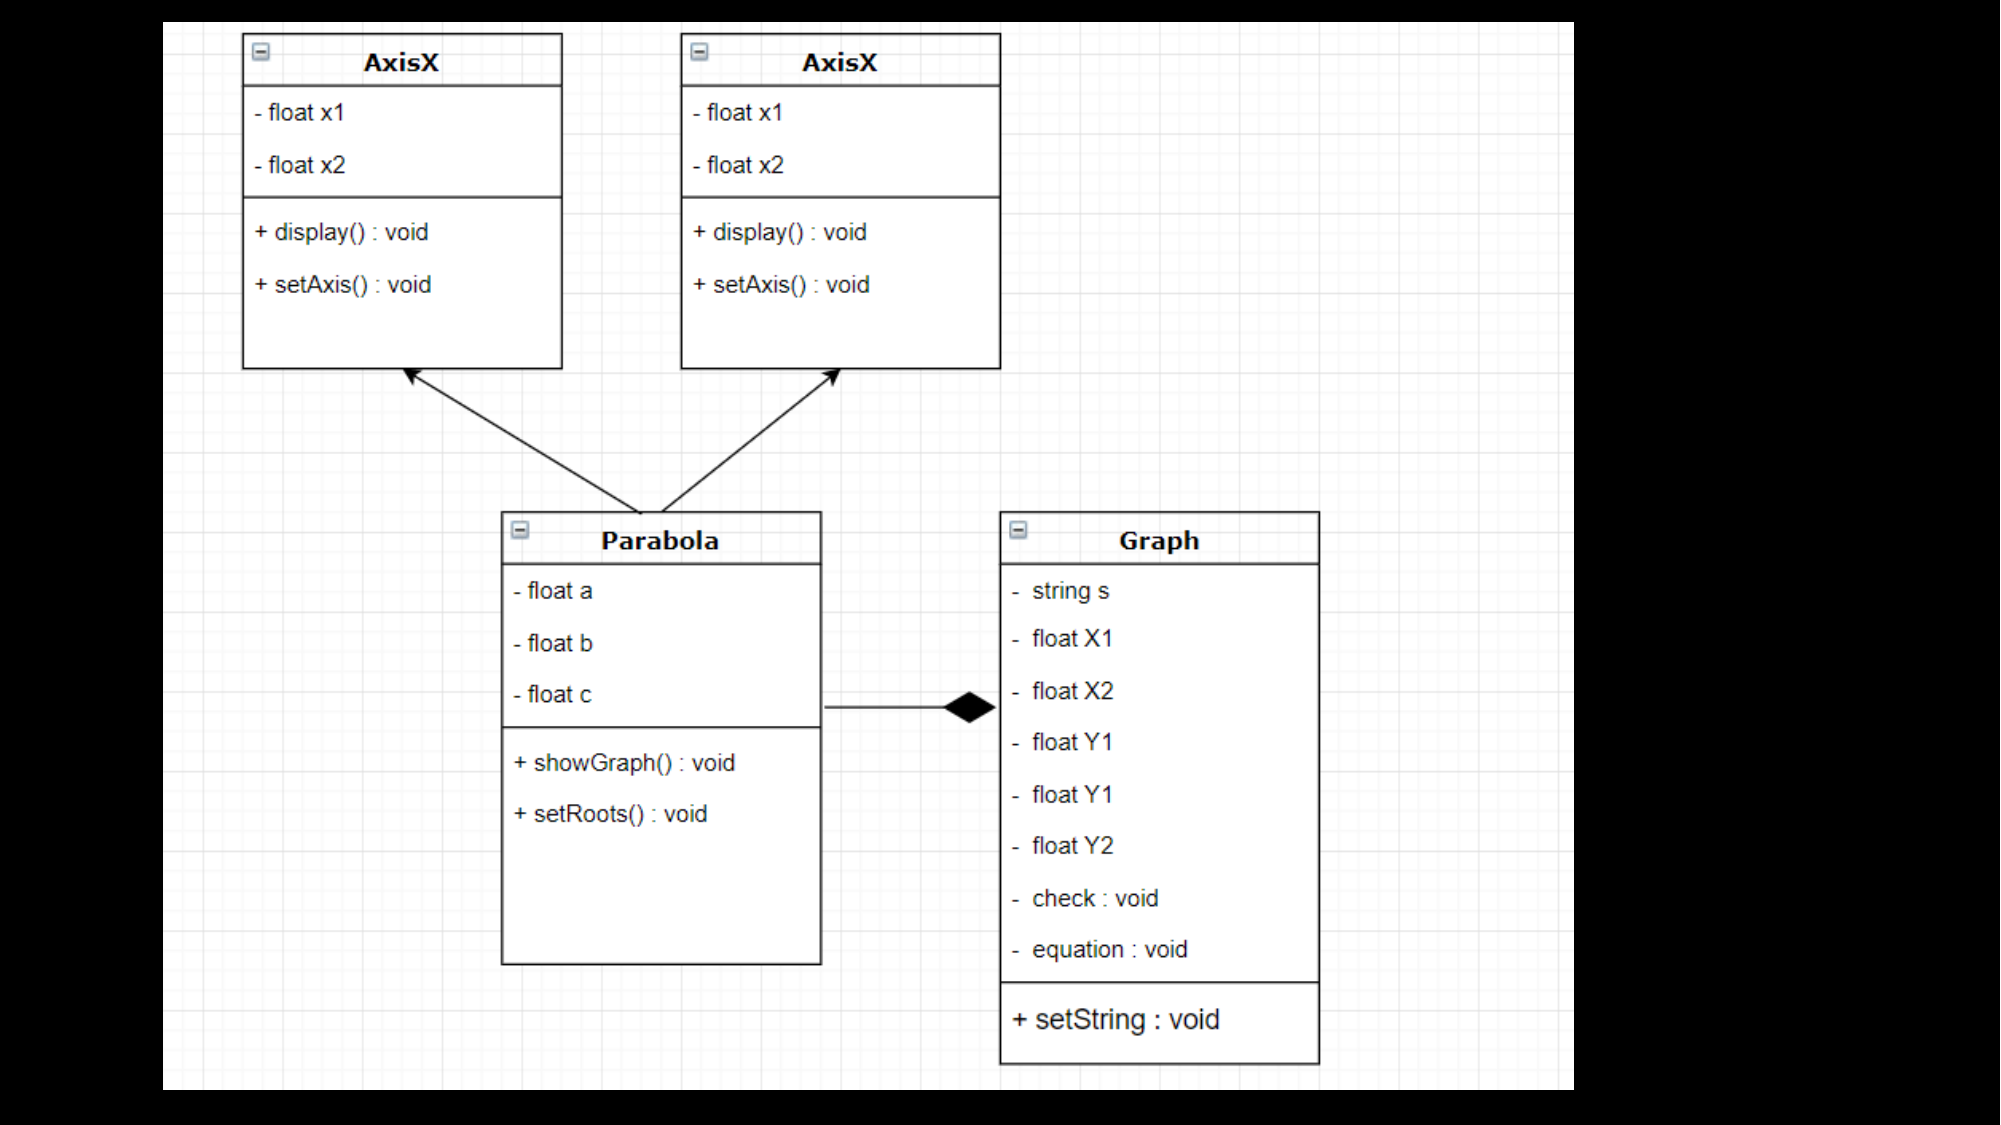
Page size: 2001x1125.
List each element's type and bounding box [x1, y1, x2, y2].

picture [163, 22, 1574, 1091]
